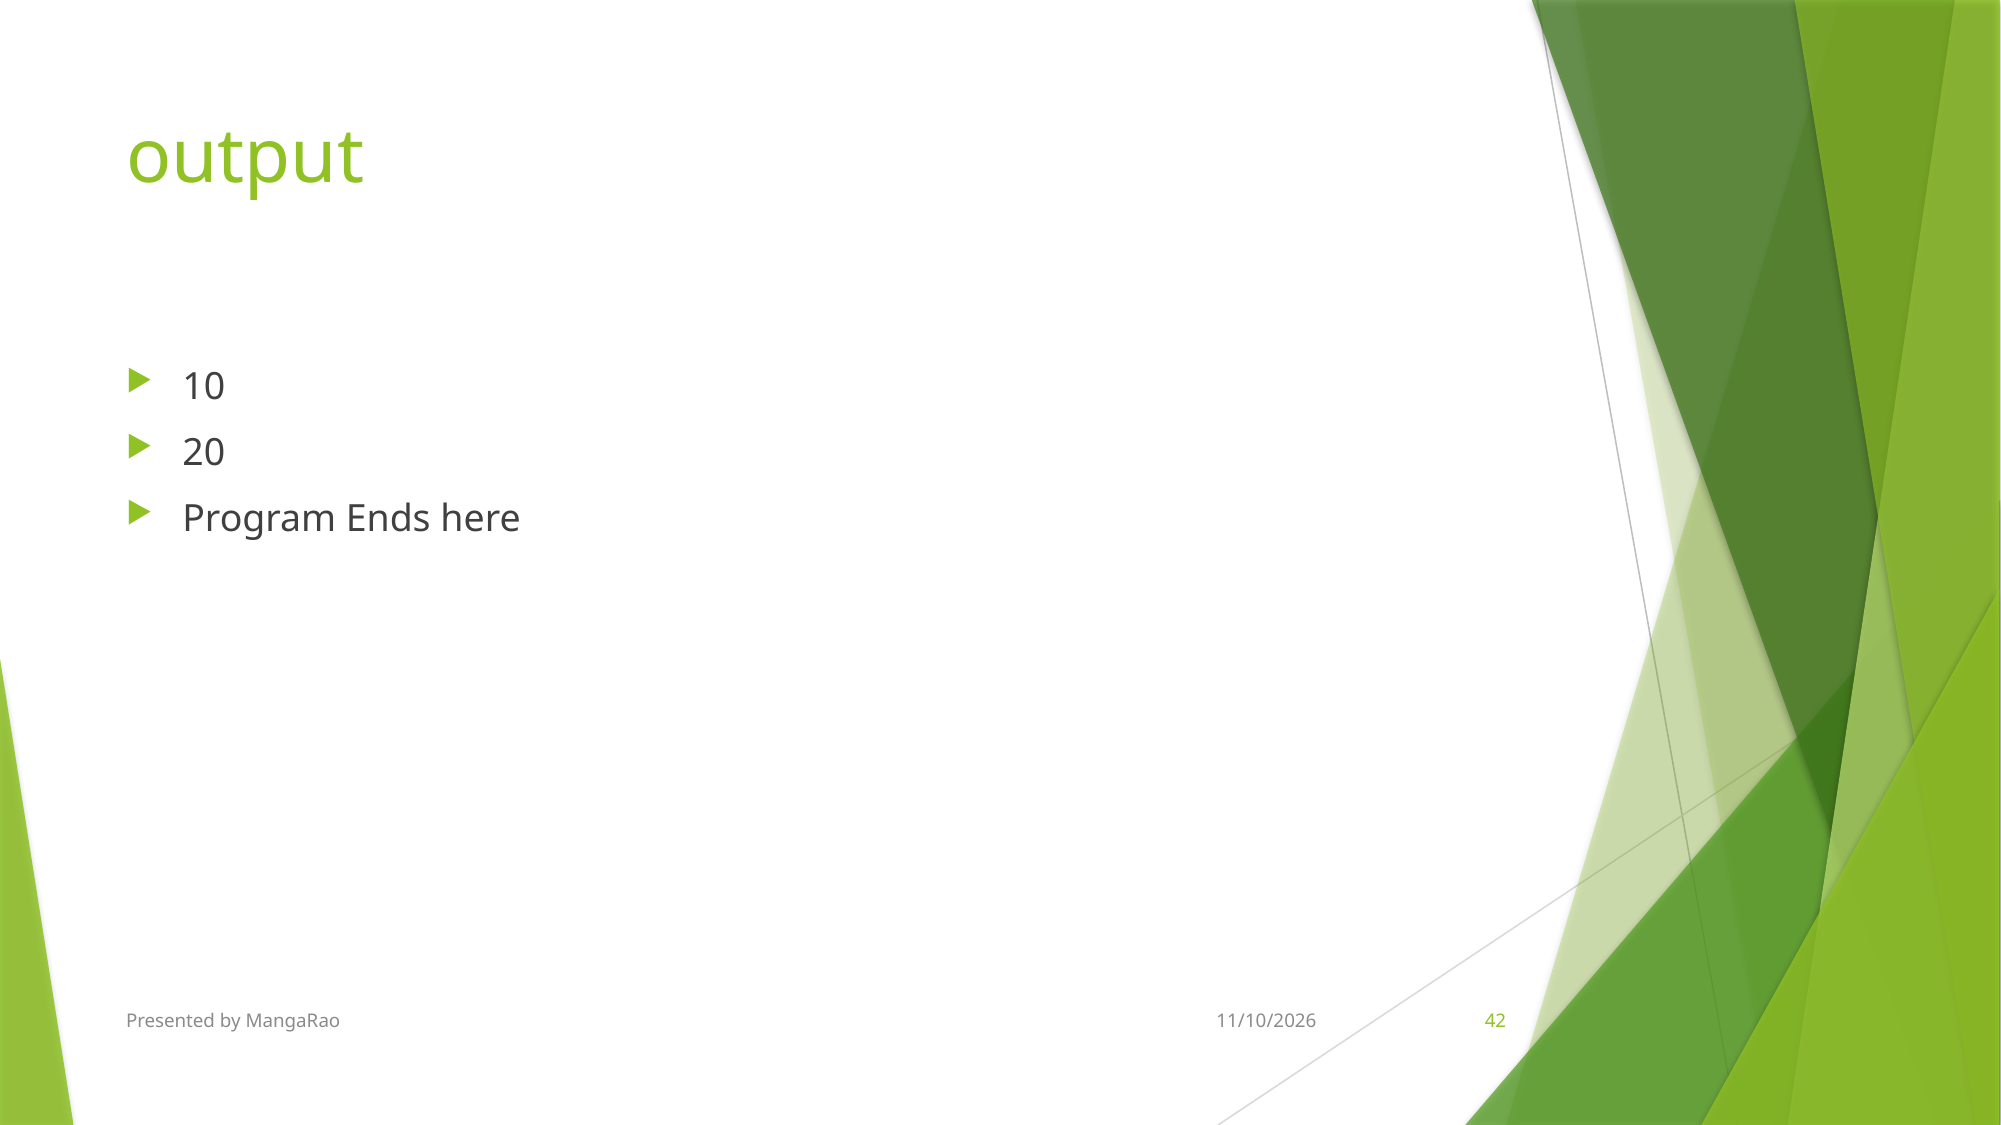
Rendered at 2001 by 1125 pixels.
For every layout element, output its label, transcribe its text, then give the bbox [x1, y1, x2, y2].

list 10 20 Program Ends here [111, 354, 1522, 992]
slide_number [1181, 991, 1332, 1051]
slide_number 42 [1409, 991, 1522, 1051]
footer Presented by MangaRao [111, 991, 1145, 1051]
title output [111, 99, 1522, 317]
